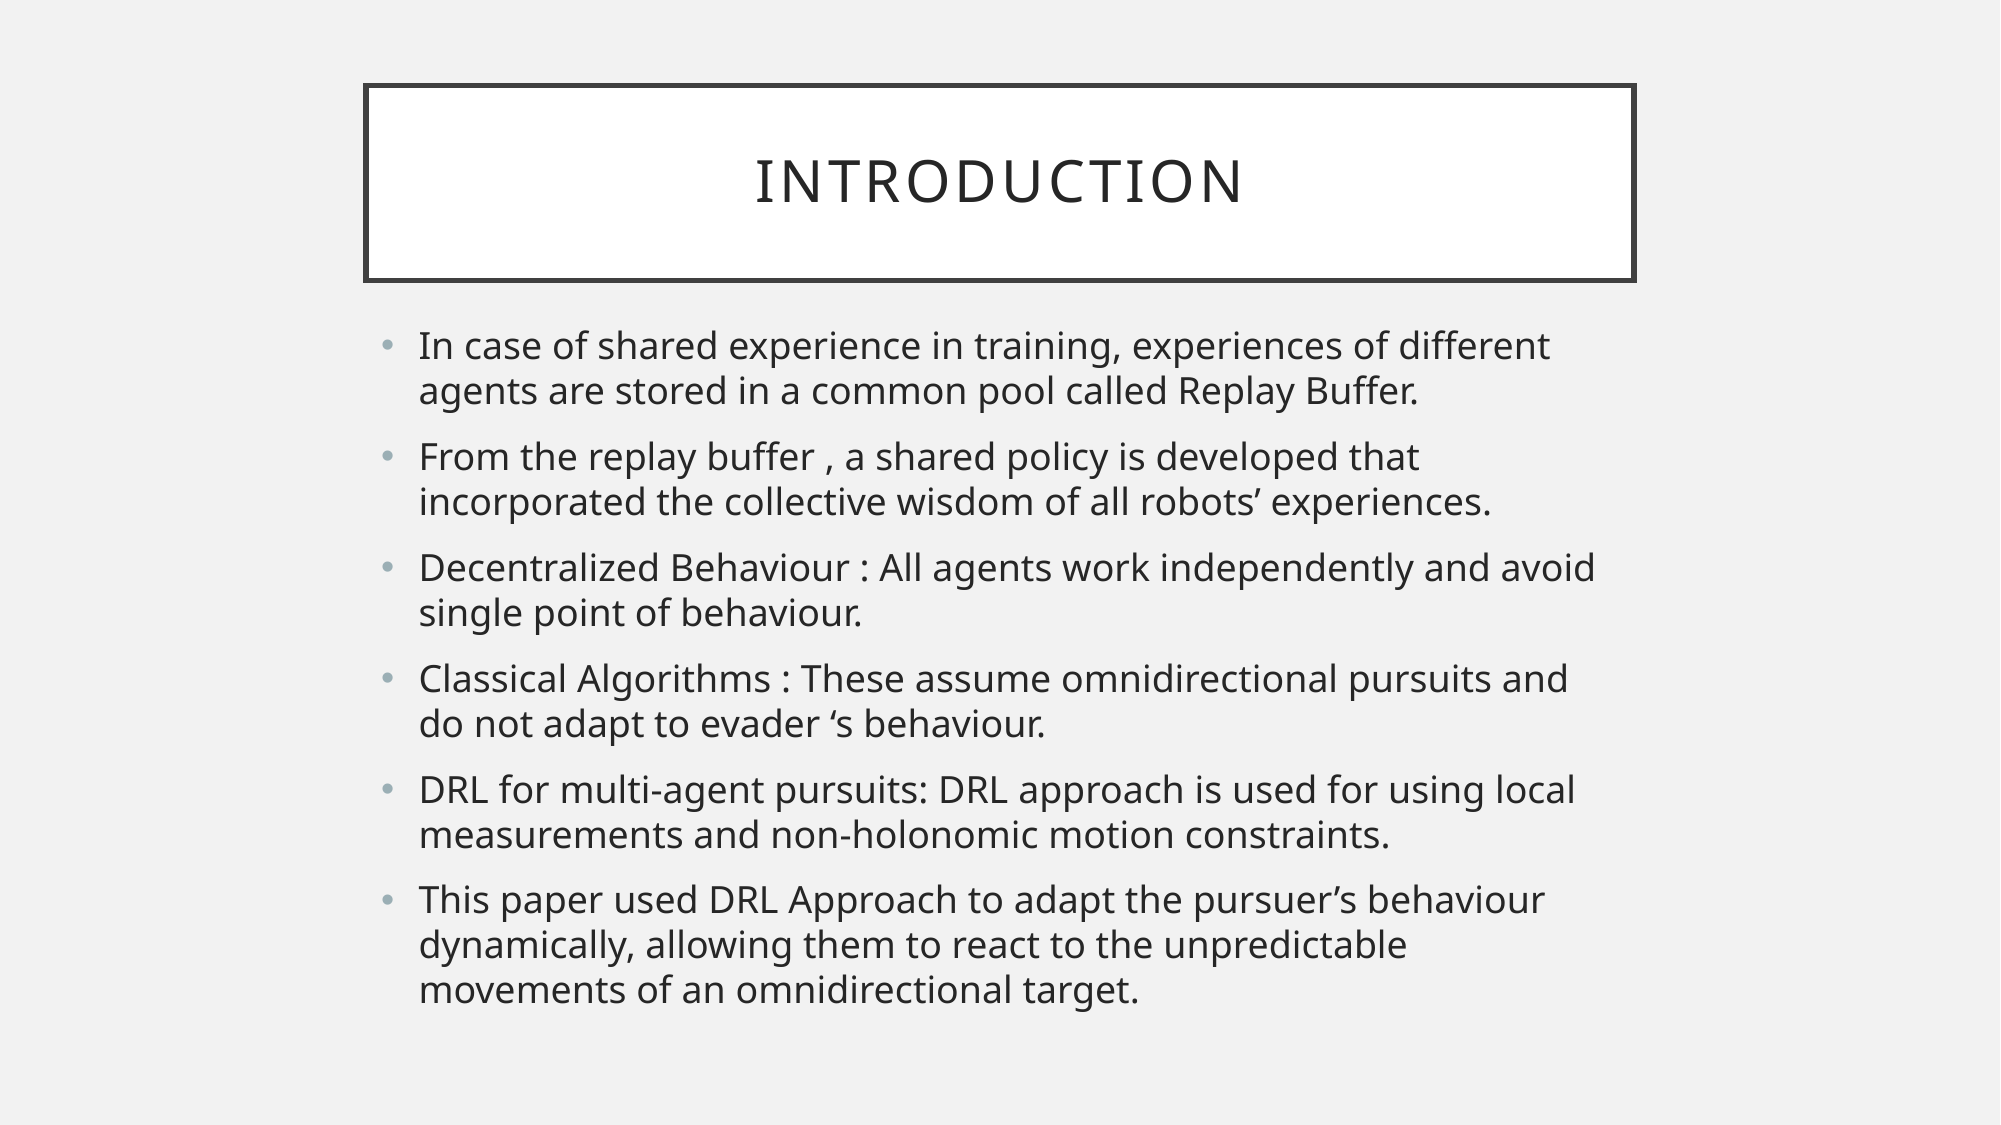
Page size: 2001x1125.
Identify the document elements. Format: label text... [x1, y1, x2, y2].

list In case of shared experience in training, experiences of different agents are stored in a common pool called Replay Buffer. From the replay buffer , a shared policy is developed that incorporated the collective wisdom of all robots’ experiences. Decentralized Behaviour : All agents work independently and avoid single point of behaviour. Classical Algorithms : These assume omnidirectional pursuits and do not adapt to evader ‘s behaviour. DRL for multi-agent pursuits: DRL approach is used for using local measurements and non-holonomic motion constraints. This paper used DRL Approach to adapt the pursuer’s behaviour dynamically, allowing them to react to the unpredictable movements of an omnidirectional target. [366, 314, 1634, 1072]
title INTRODUCTION [363, 83, 1637, 283]
